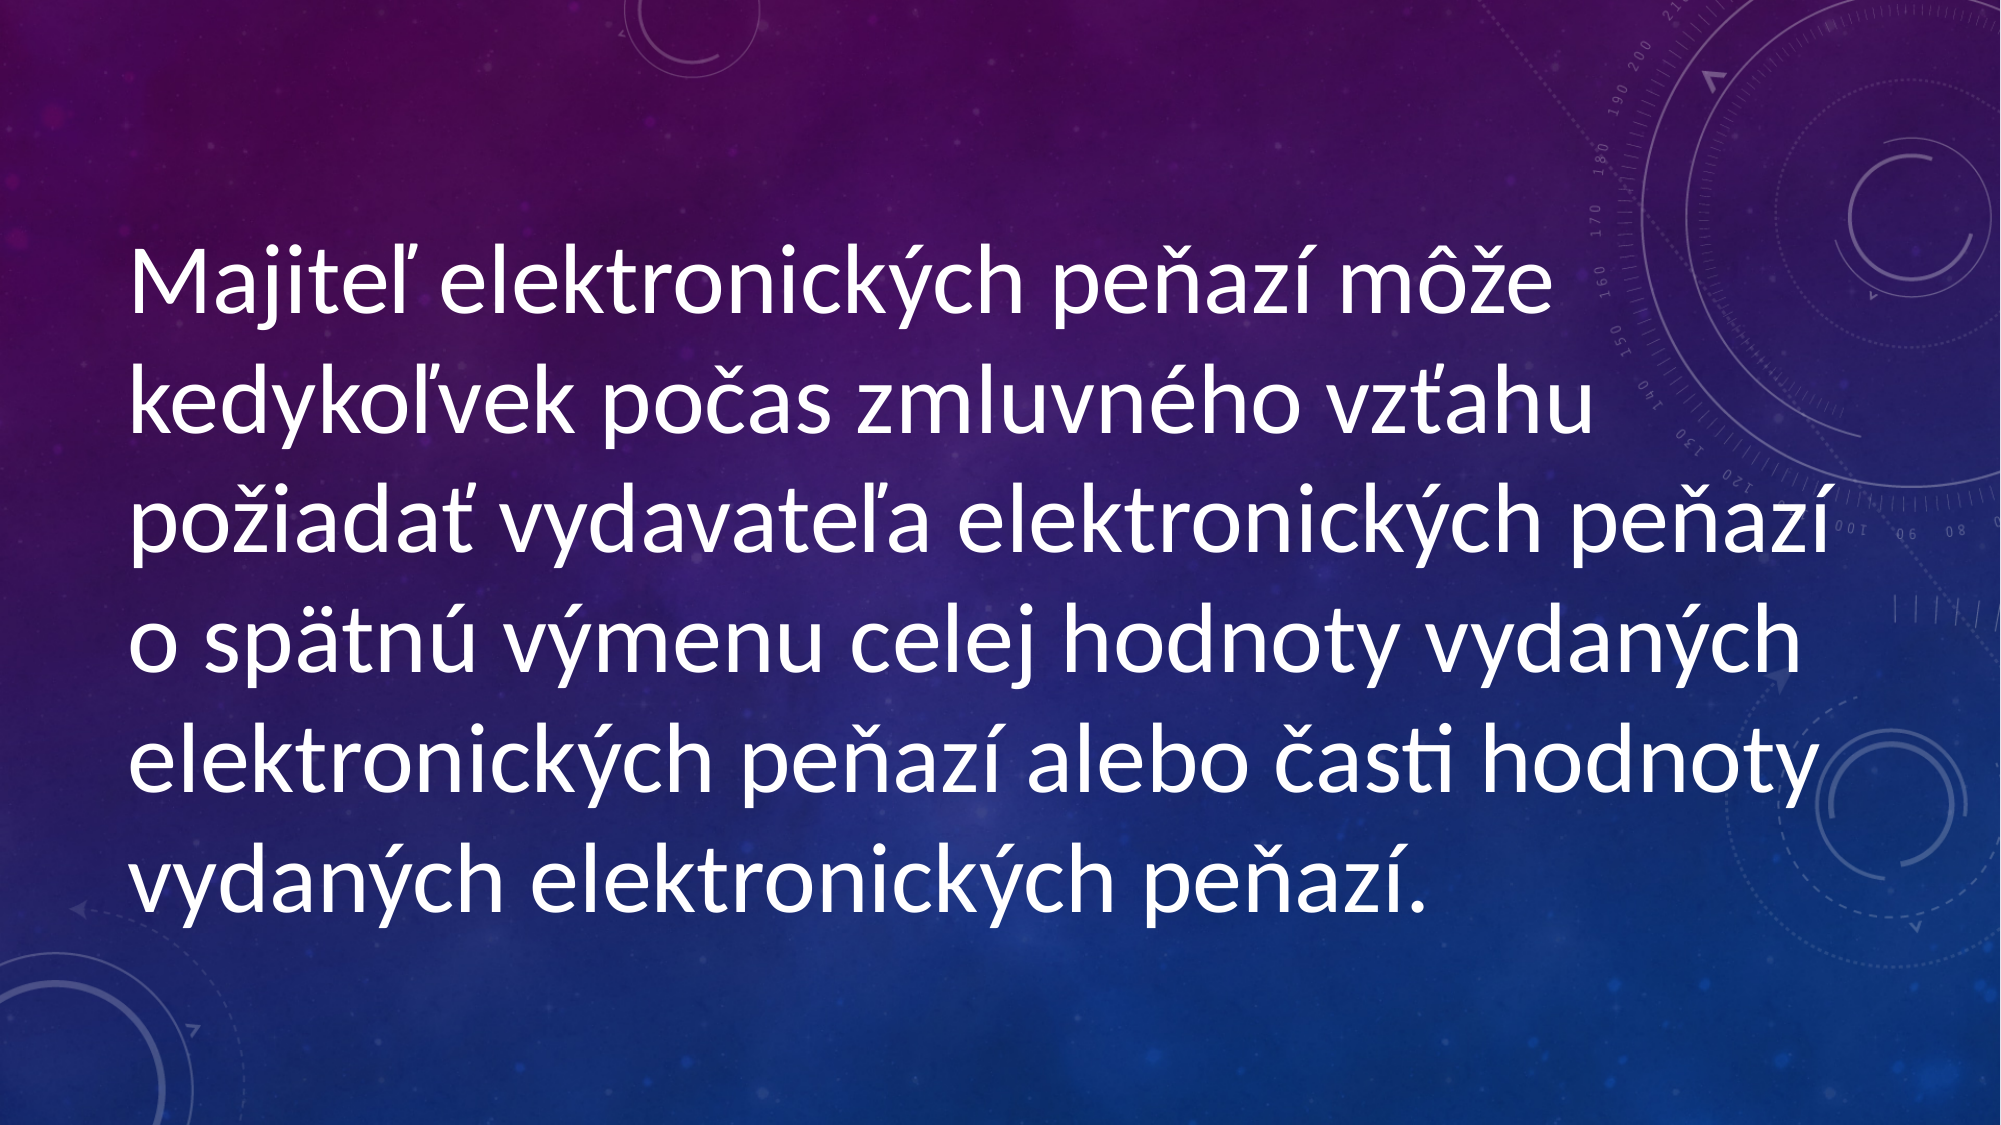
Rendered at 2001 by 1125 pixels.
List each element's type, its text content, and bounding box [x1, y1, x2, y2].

picture [0, 0, 2001, 1125]
list Majiteľ elektronických peňazí môže kedykoľvek počas zmluvného vzťahu požiadať vydavateľa elektronických peňazí o spätnú výmenu celej hodnoty vydaných elektronických peňazí alebo časti hodnoty vydaných elektronických peňazí. [112, 20, 1895, 1125]
